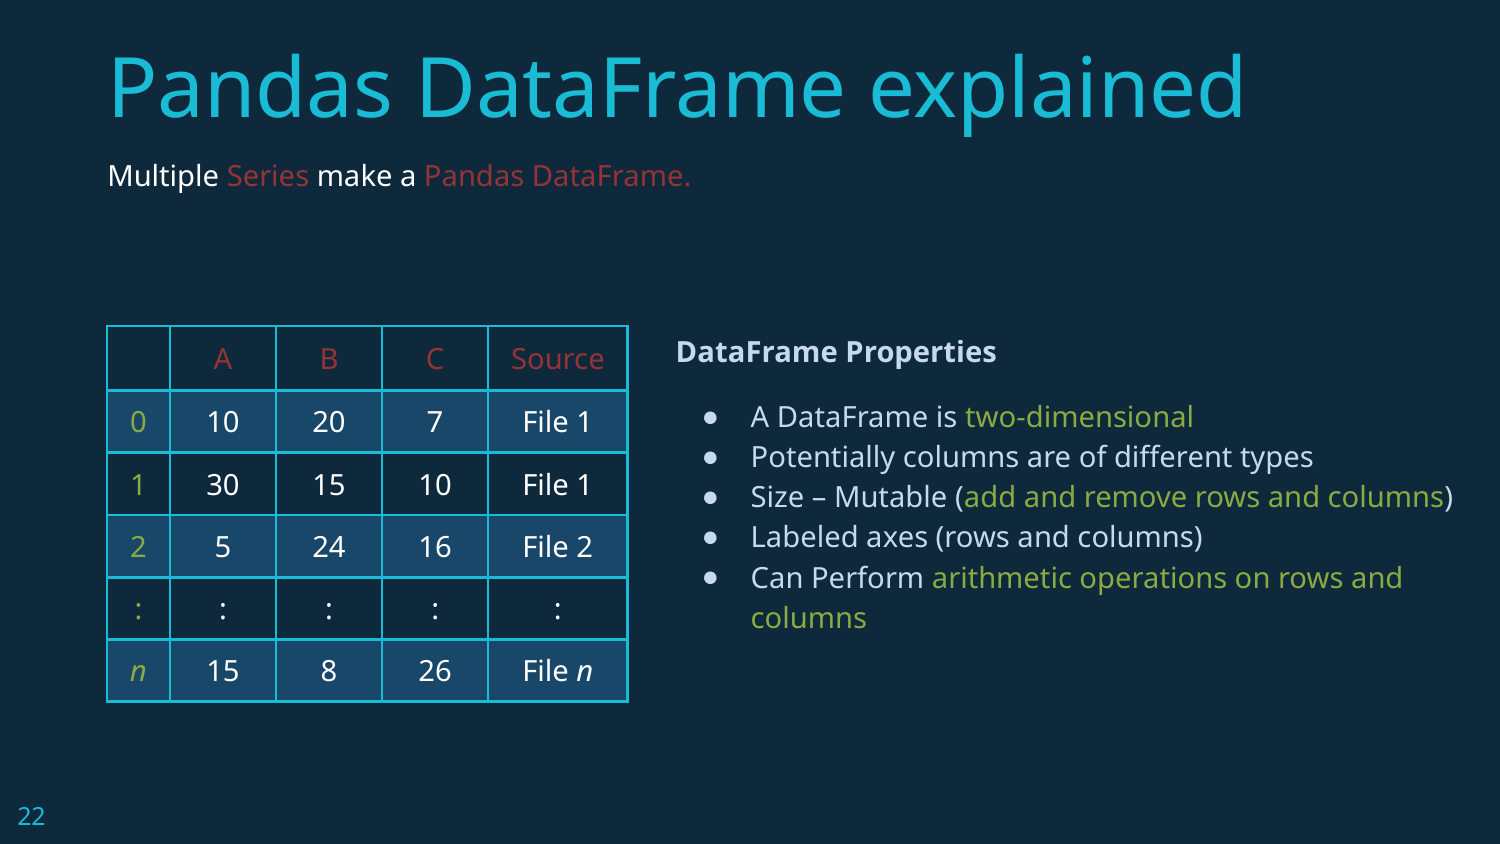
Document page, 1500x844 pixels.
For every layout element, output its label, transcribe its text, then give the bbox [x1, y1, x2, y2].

table_cell File 1 [489, 392, 626, 451]
table_cell File 2 [489, 516, 626, 576]
table_cell File n [489, 641, 626, 700]
table_cell 10 [171, 392, 275, 451]
table_cell 20 [277, 392, 381, 451]
table_cell 15 [171, 641, 275, 700]
table_cell 10 [383, 454, 487, 514]
table_cell File 1 [489, 454, 626, 514]
text_box DataFrame Properties A DataFrame is two-dimensional Potentially columns are of different types Size – Mutable (add and remove rows and columns) Labeled axes (rows and columns) Can Perform arithmetic operations on rows and columns [660, 312, 1487, 724]
table_cell : [383, 579, 487, 638]
table_cell 26 [383, 641, 487, 700]
table_cell 8 [277, 641, 381, 700]
table_cell 24 [277, 516, 381, 576]
table_cell : [171, 579, 275, 638]
table_cell : [277, 579, 381, 638]
table_cell 15 [277, 454, 381, 514]
table_cell : [108, 579, 169, 638]
table_header A [171, 327, 275, 389]
table_cell 0 [108, 392, 169, 451]
table_cell n [108, 641, 169, 700]
table_cell 5 [171, 516, 275, 576]
text_box Multiple Series make a Pandas DataFrame. [92, 142, 839, 214]
table_cell 30 [171, 454, 275, 514]
table_cell 7 [383, 392, 487, 451]
table_cell 16 [383, 516, 487, 576]
table_cell : [489, 579, 626, 638]
slide_number ‹#› [2, 785, 93, 844]
table_header B [277, 327, 381, 389]
table_cell 2 [108, 516, 169, 576]
title Pandas DataFrame explained [92, 43, 1399, 149]
table_header C [383, 327, 487, 389]
table_header Source [489, 327, 626, 389]
table_header [108, 327, 169, 389]
table_cell 1 [108, 454, 169, 514]
